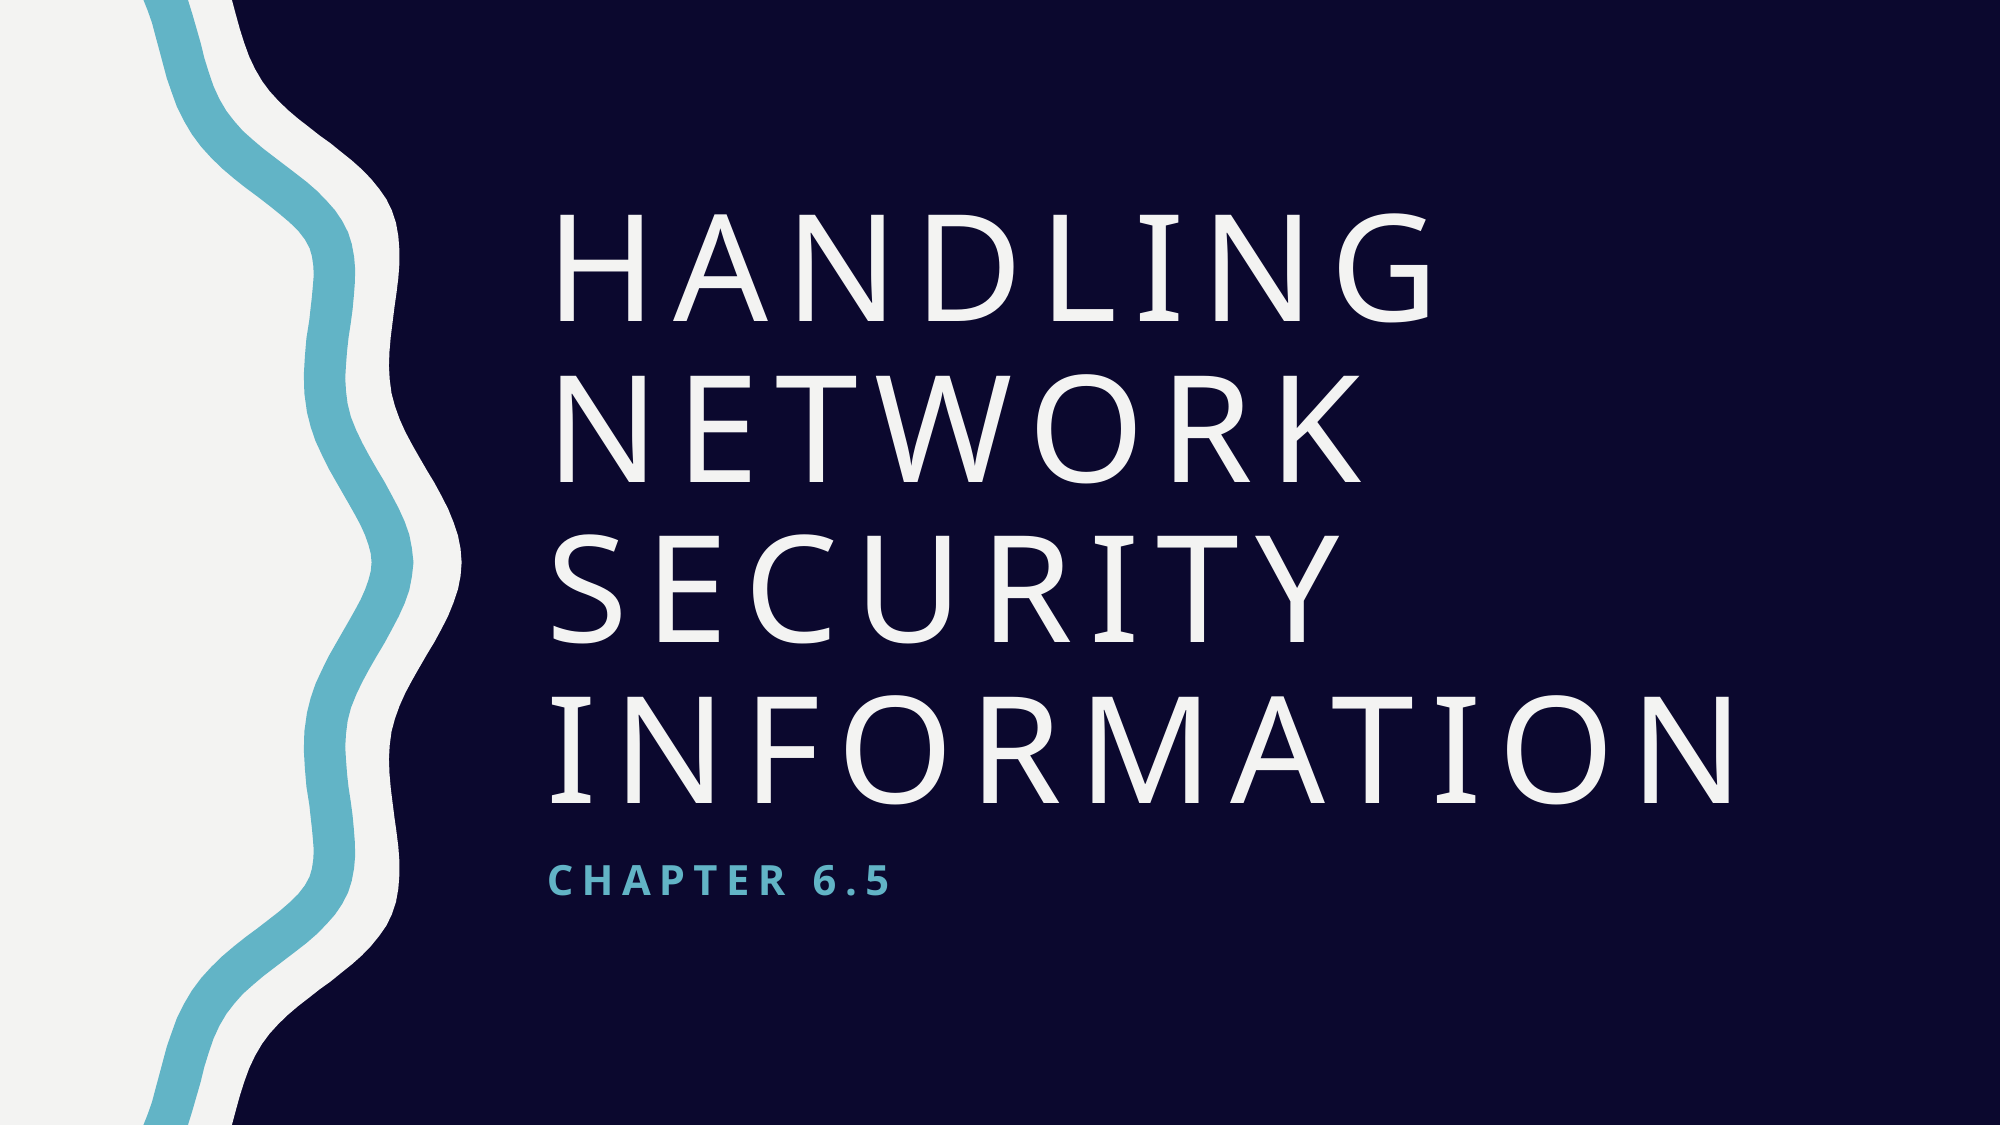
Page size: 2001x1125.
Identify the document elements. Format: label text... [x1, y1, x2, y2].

title Handling Network Security Information [531, 176, 1875, 843]
list Chapter 6.5 [531, 846, 1684, 1003]
